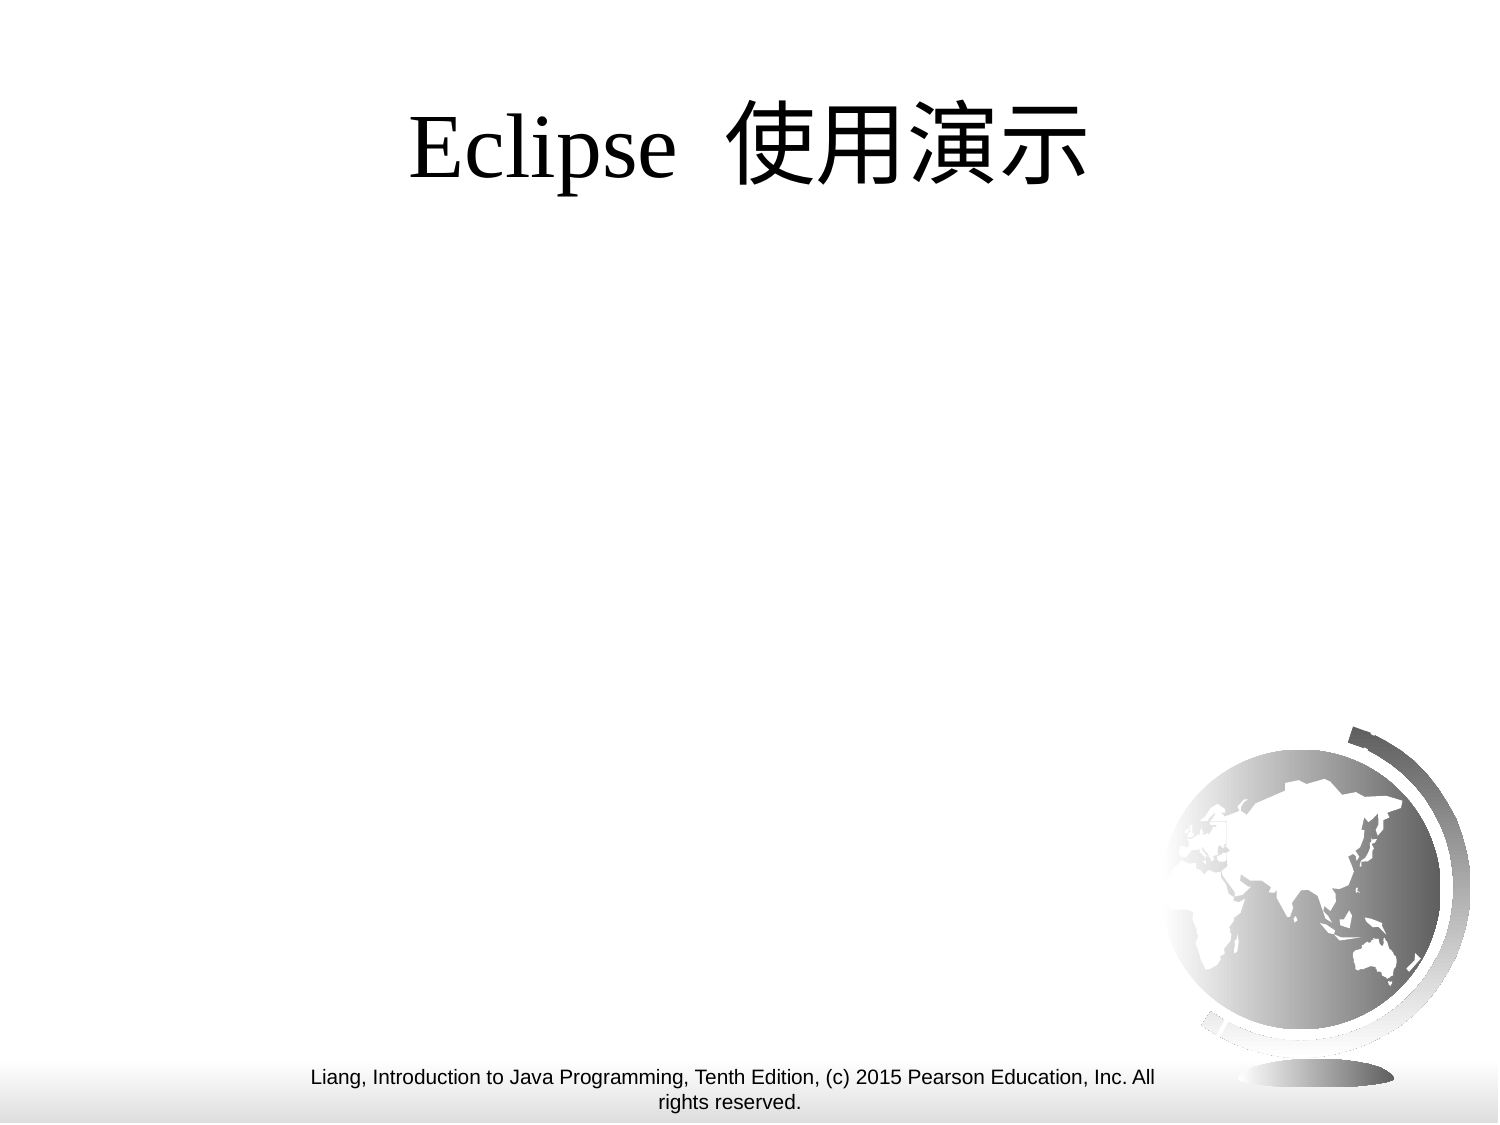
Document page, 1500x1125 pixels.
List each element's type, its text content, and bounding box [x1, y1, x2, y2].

slide_number [1074, 1049, 1388, 1125]
title Eclipse 使用演示 [112, 46, 1388, 235]
